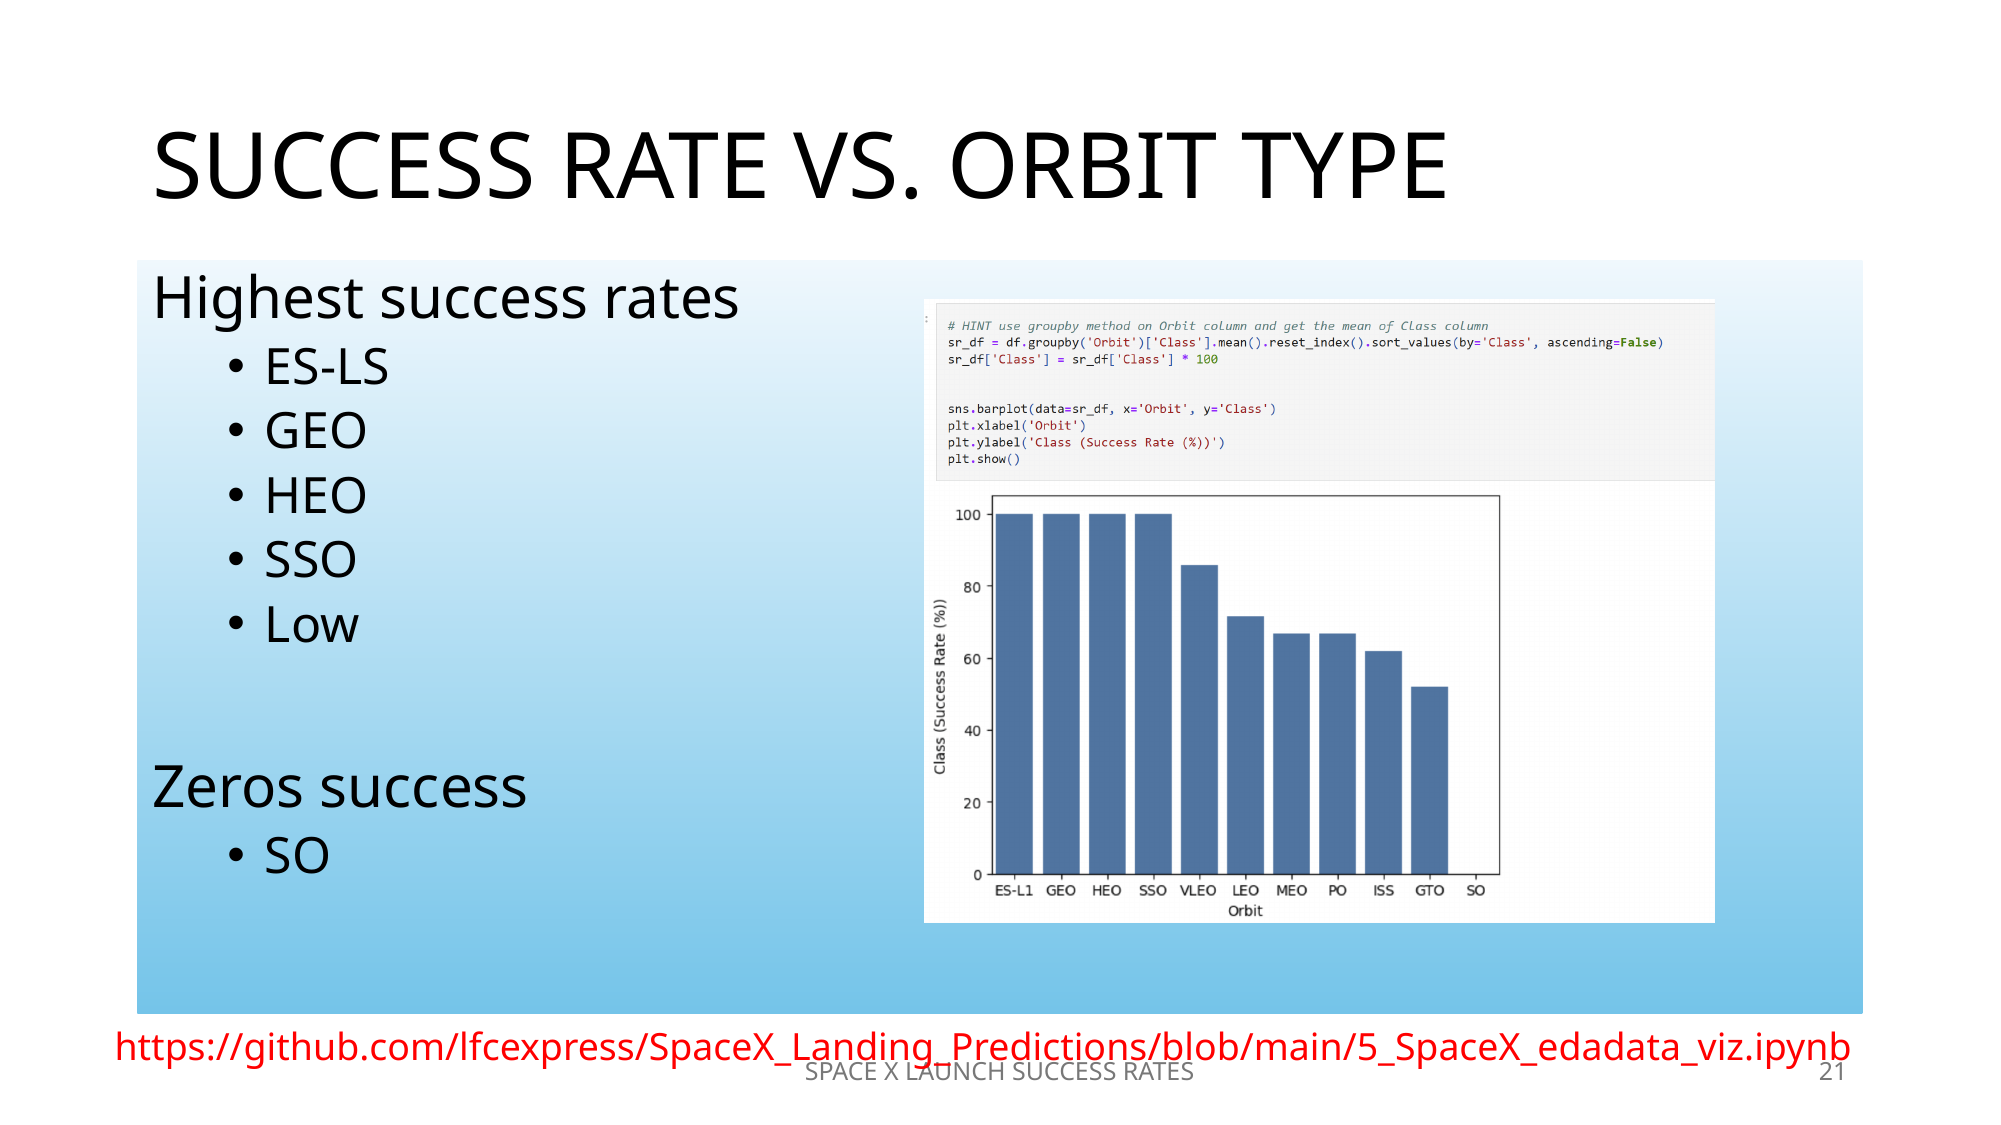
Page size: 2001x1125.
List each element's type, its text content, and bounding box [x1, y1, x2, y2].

picture [923, 298, 1716, 924]
title SUCCESS RATE VS. ORBIT TYPE [137, 59, 1863, 260]
slide_number 21 [1412, 1042, 1863, 1103]
text_box https://github.com/lfcexpress/SpaceX_Landing_Predictions/blob/main/5_SpaceX_edadata_viz.ipynb [99, 1020, 1951, 1125]
footer SPACE X LAUNCH SUCCESS RATES [662, 1042, 1338, 1103]
list Highest success rates ES-LS GEO HEO SSO Low Zeros success SO [137, 260, 1863, 1014]
